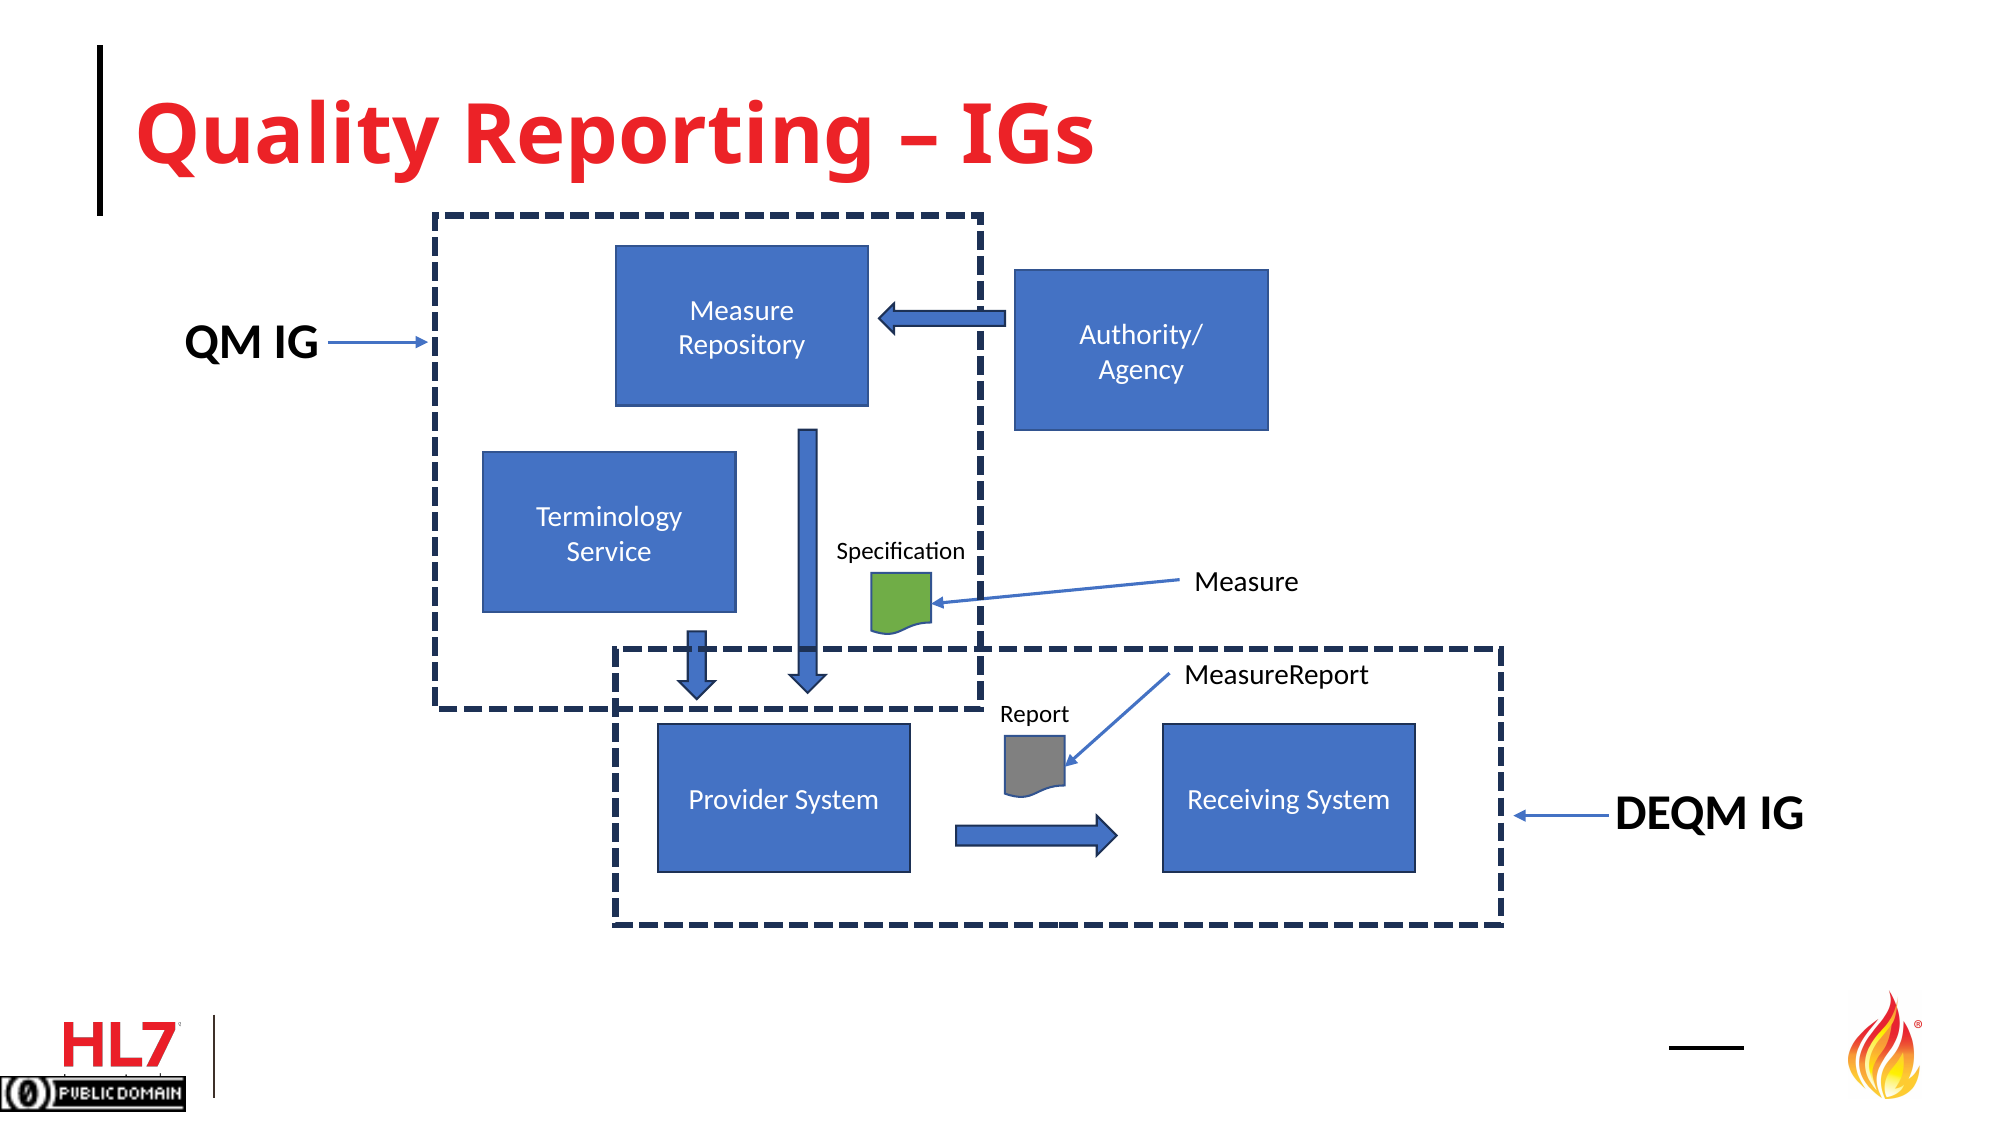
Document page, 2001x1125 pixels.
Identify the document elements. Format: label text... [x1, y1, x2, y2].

text_box [615, 648, 1502, 926]
text_box QM IG [169, 301, 334, 376]
text_box [877, 300, 1007, 336]
title Quality Reporting – IGs [134, 45, 1935, 217]
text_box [931, 580, 1180, 604]
text_box [434, 214, 982, 710]
text_box Measure [1179, 554, 1379, 605]
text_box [1064, 673, 1169, 767]
text_box DEQM IG [1600, 772, 1820, 847]
picture [0, 1022, 186, 1112]
picture [1848, 990, 1922, 1099]
text_box Authority/ Agency [1014, 269, 1269, 431]
